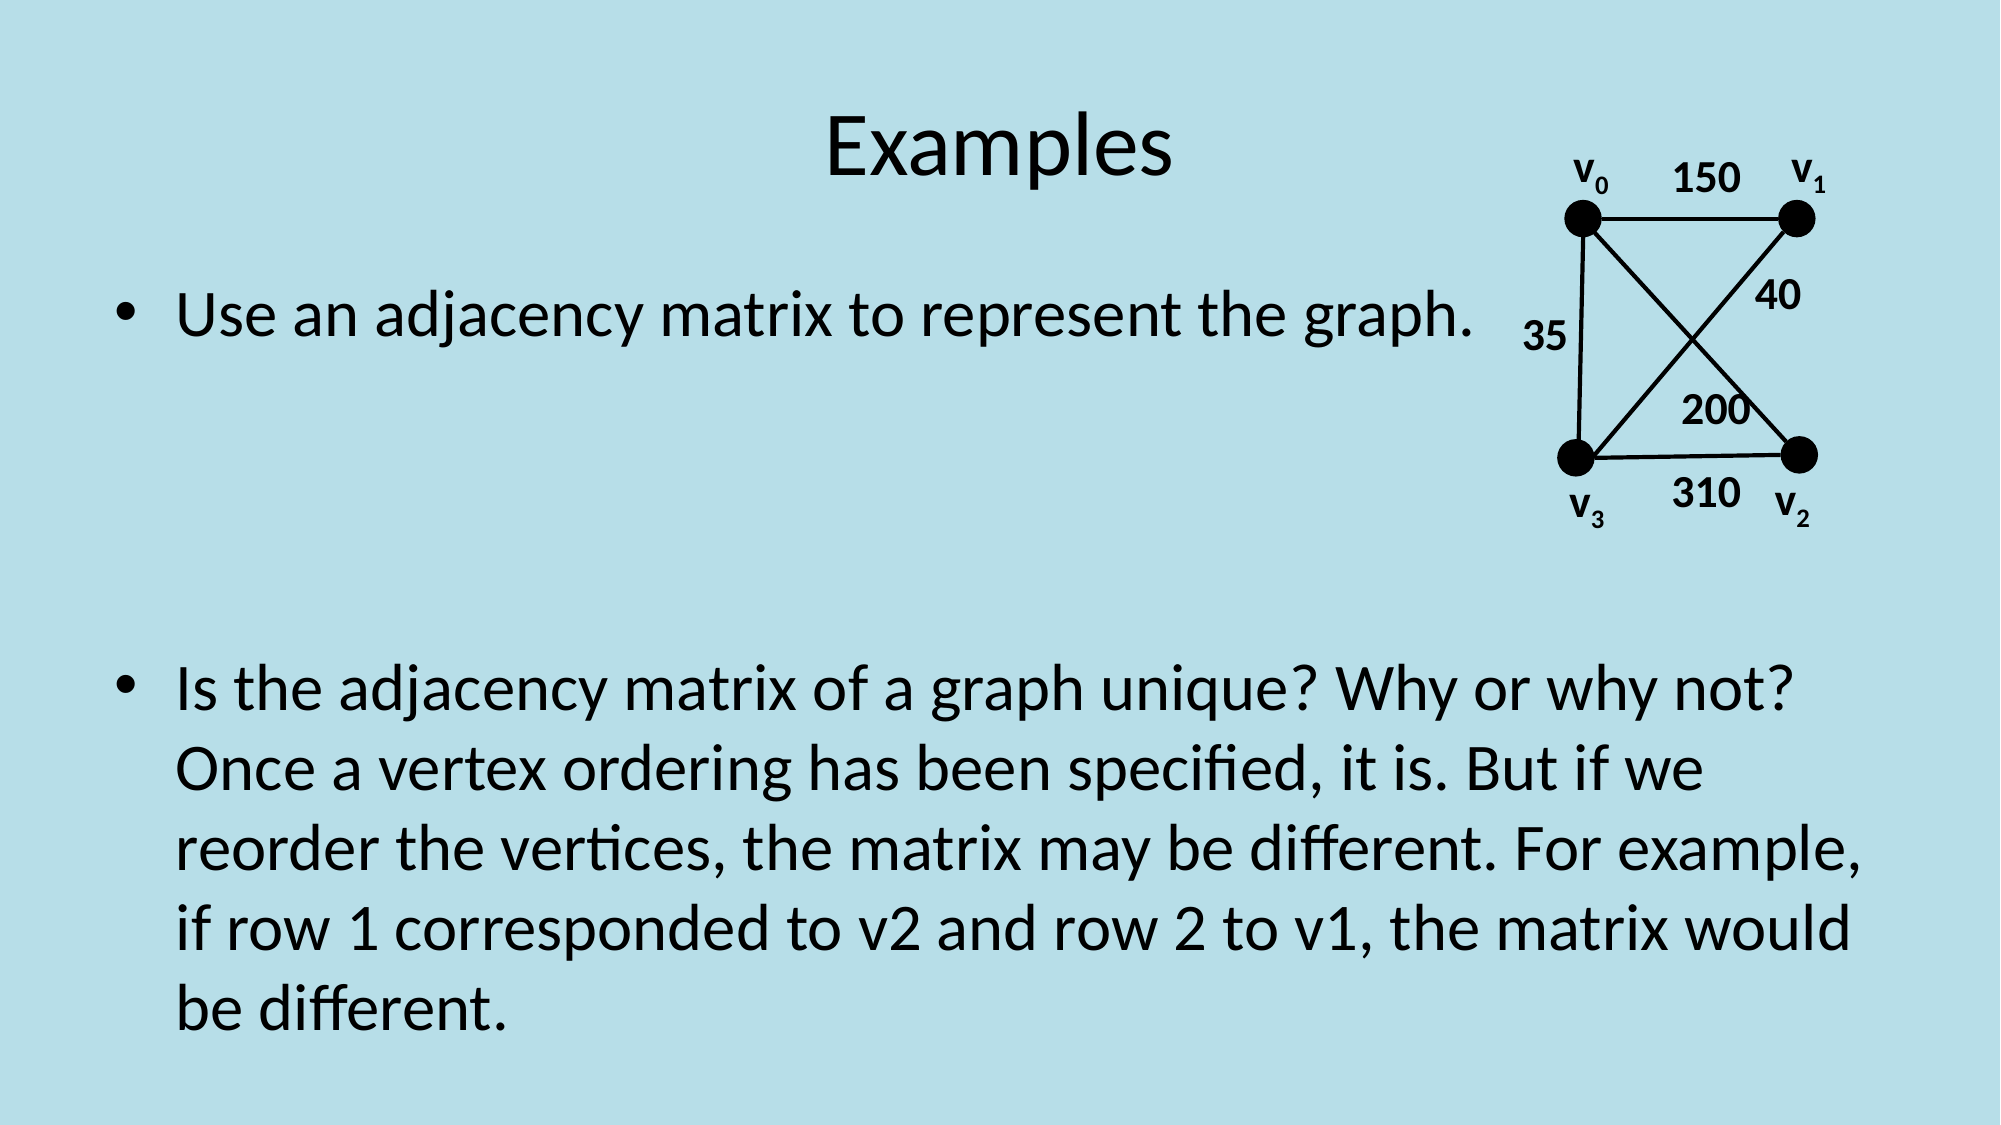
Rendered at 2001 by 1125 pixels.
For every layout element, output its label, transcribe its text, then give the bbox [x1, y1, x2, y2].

title Examples [99, 45, 1900, 233]
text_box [1506, 128, 1843, 535]
